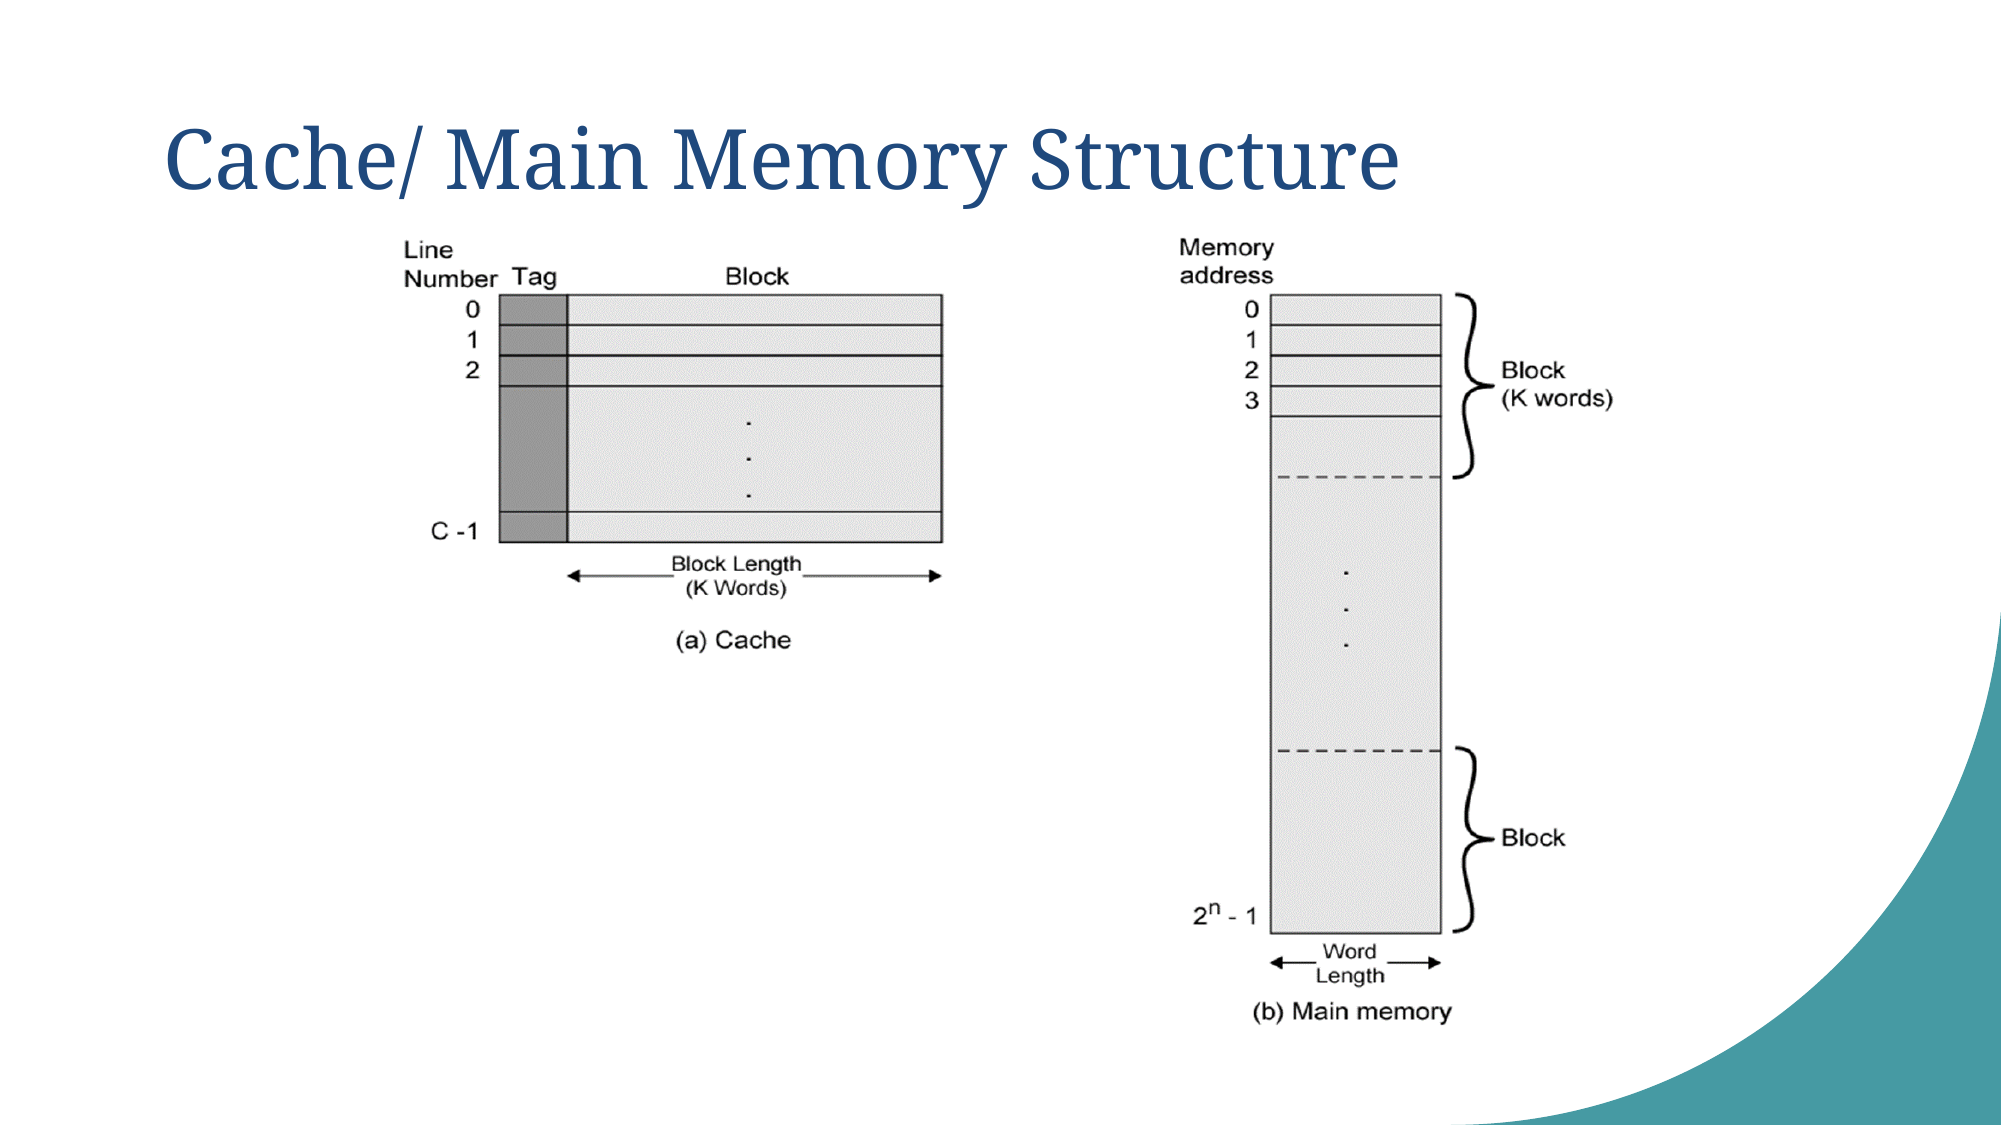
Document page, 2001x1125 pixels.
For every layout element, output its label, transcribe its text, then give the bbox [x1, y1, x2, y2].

picture [403, 231, 1615, 1029]
title Cache/ Main Memory Structure [148, 96, 1775, 315]
